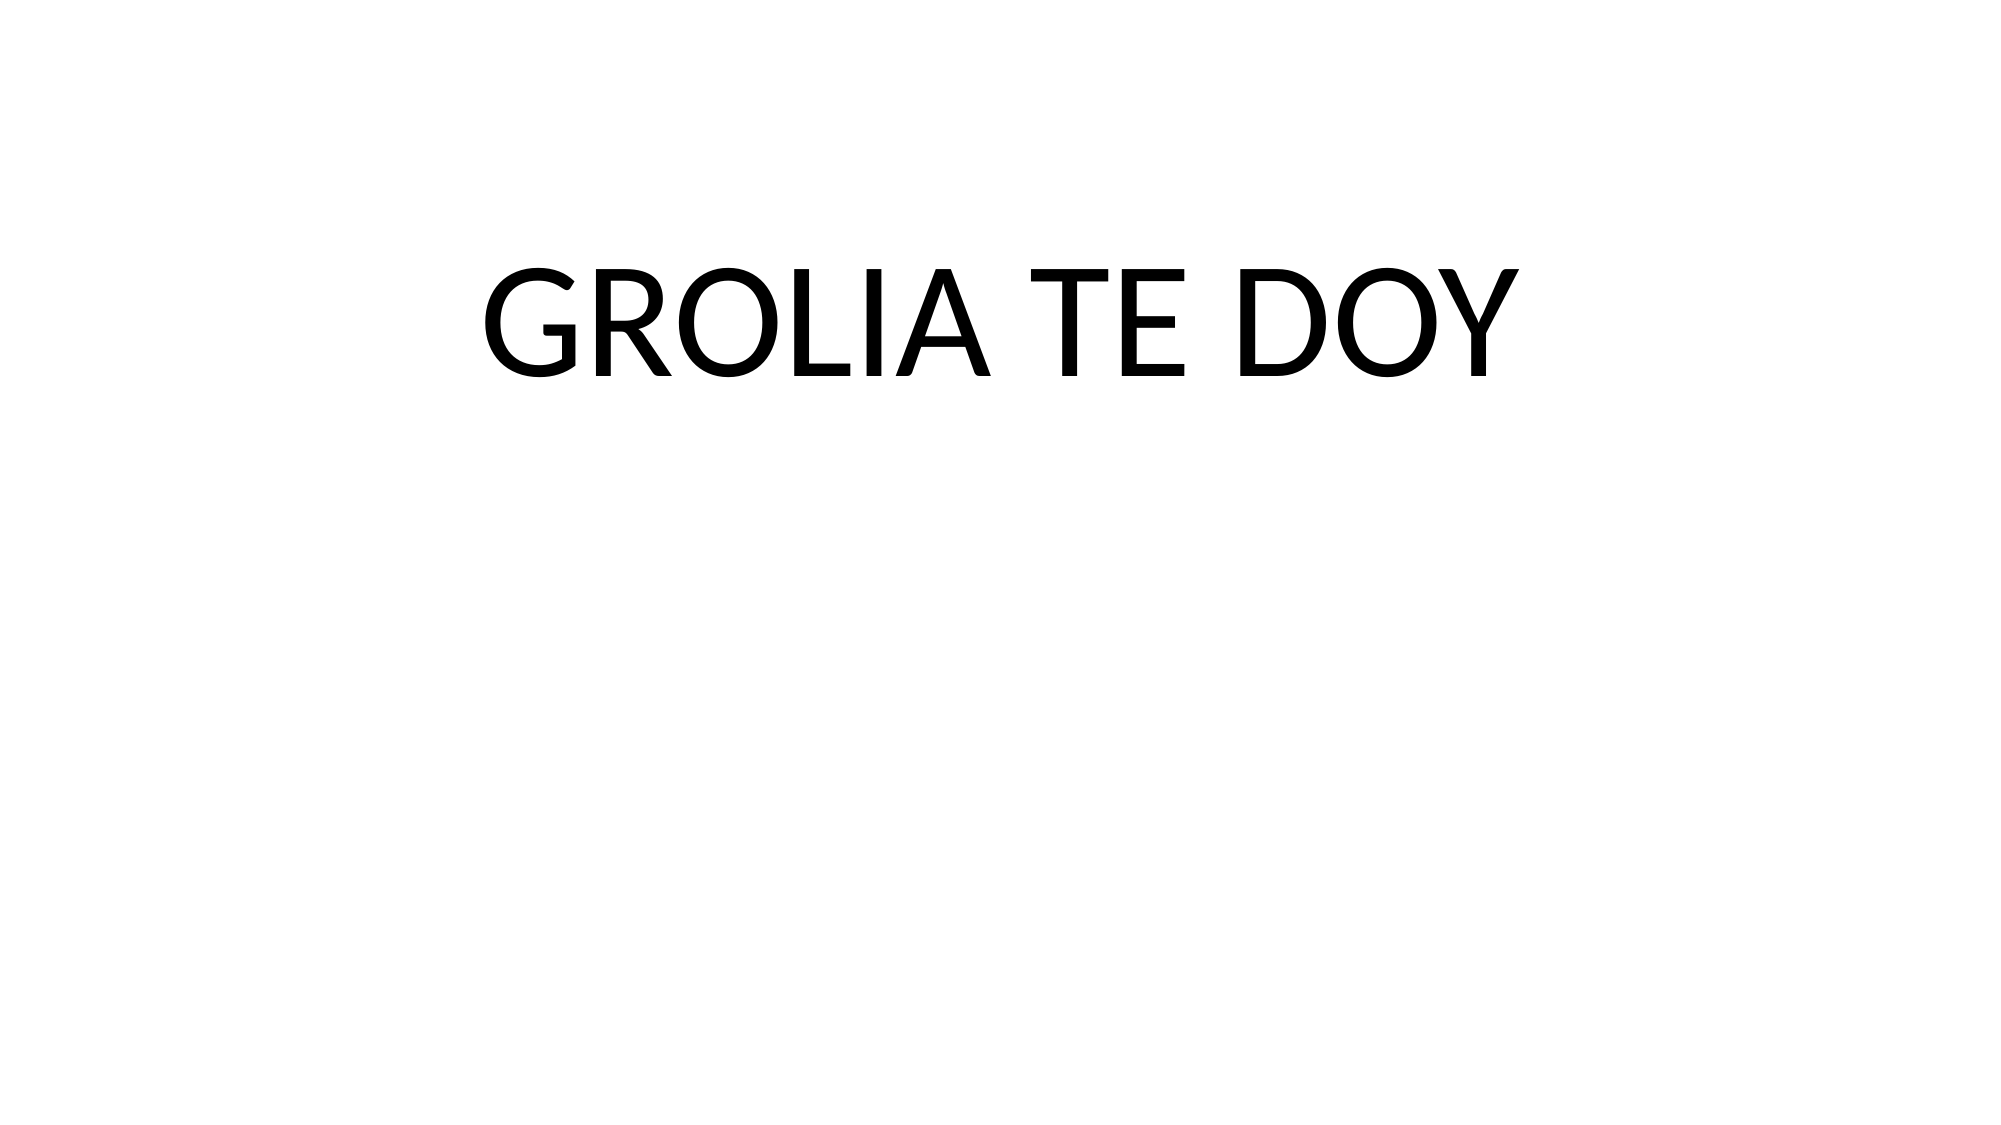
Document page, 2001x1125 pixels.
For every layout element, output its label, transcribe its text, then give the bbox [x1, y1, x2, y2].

subtitle GROLIA TE DOY [249, 224, 1750, 863]
